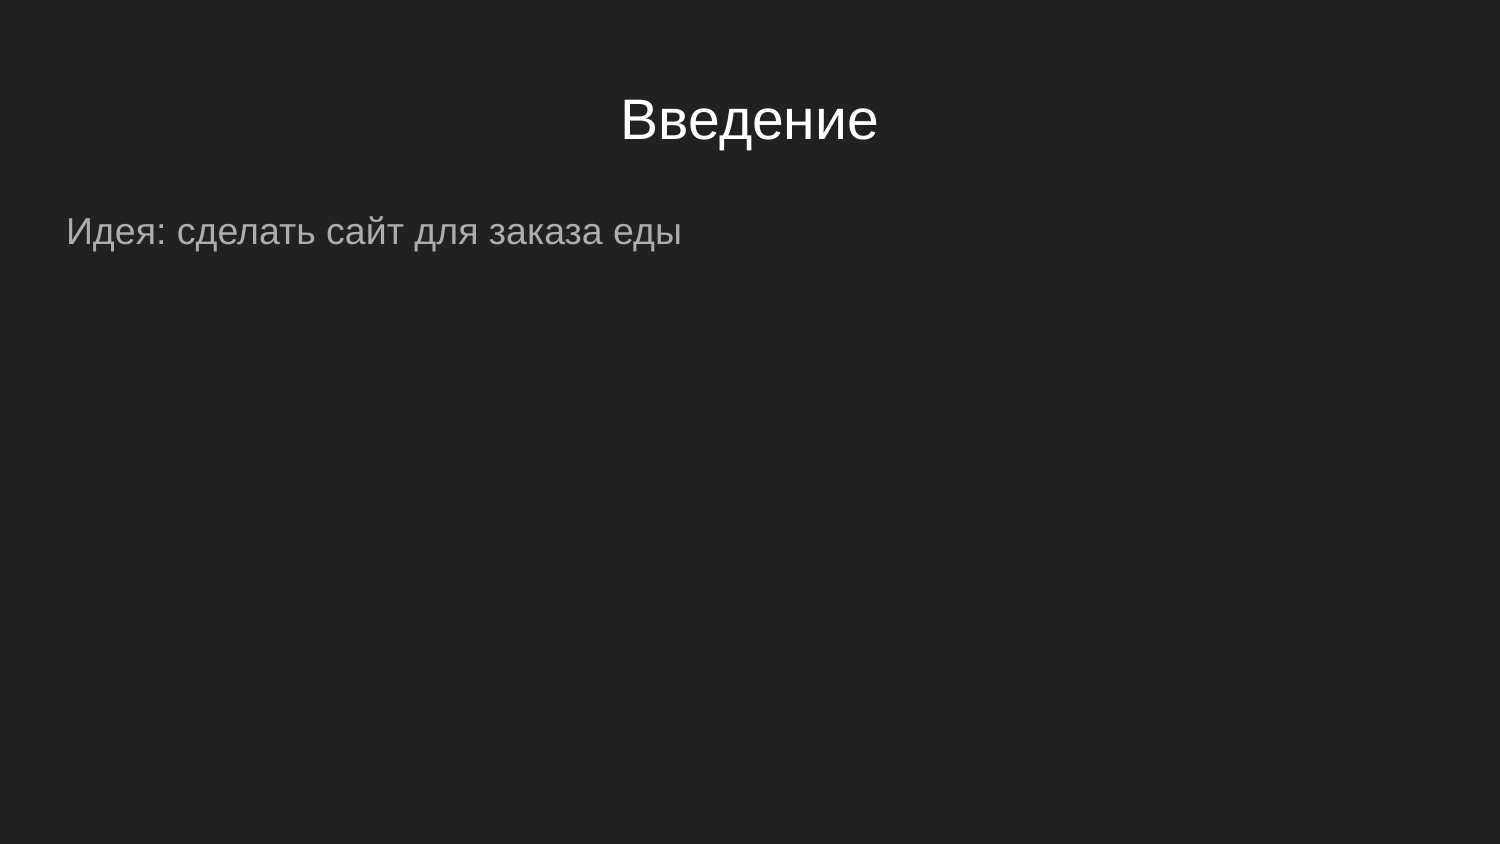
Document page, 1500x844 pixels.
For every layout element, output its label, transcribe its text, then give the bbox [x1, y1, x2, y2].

list Идея: сделать сайт для заказа еды [51, 189, 1449, 750]
title Введение [51, 72, 1449, 167]
